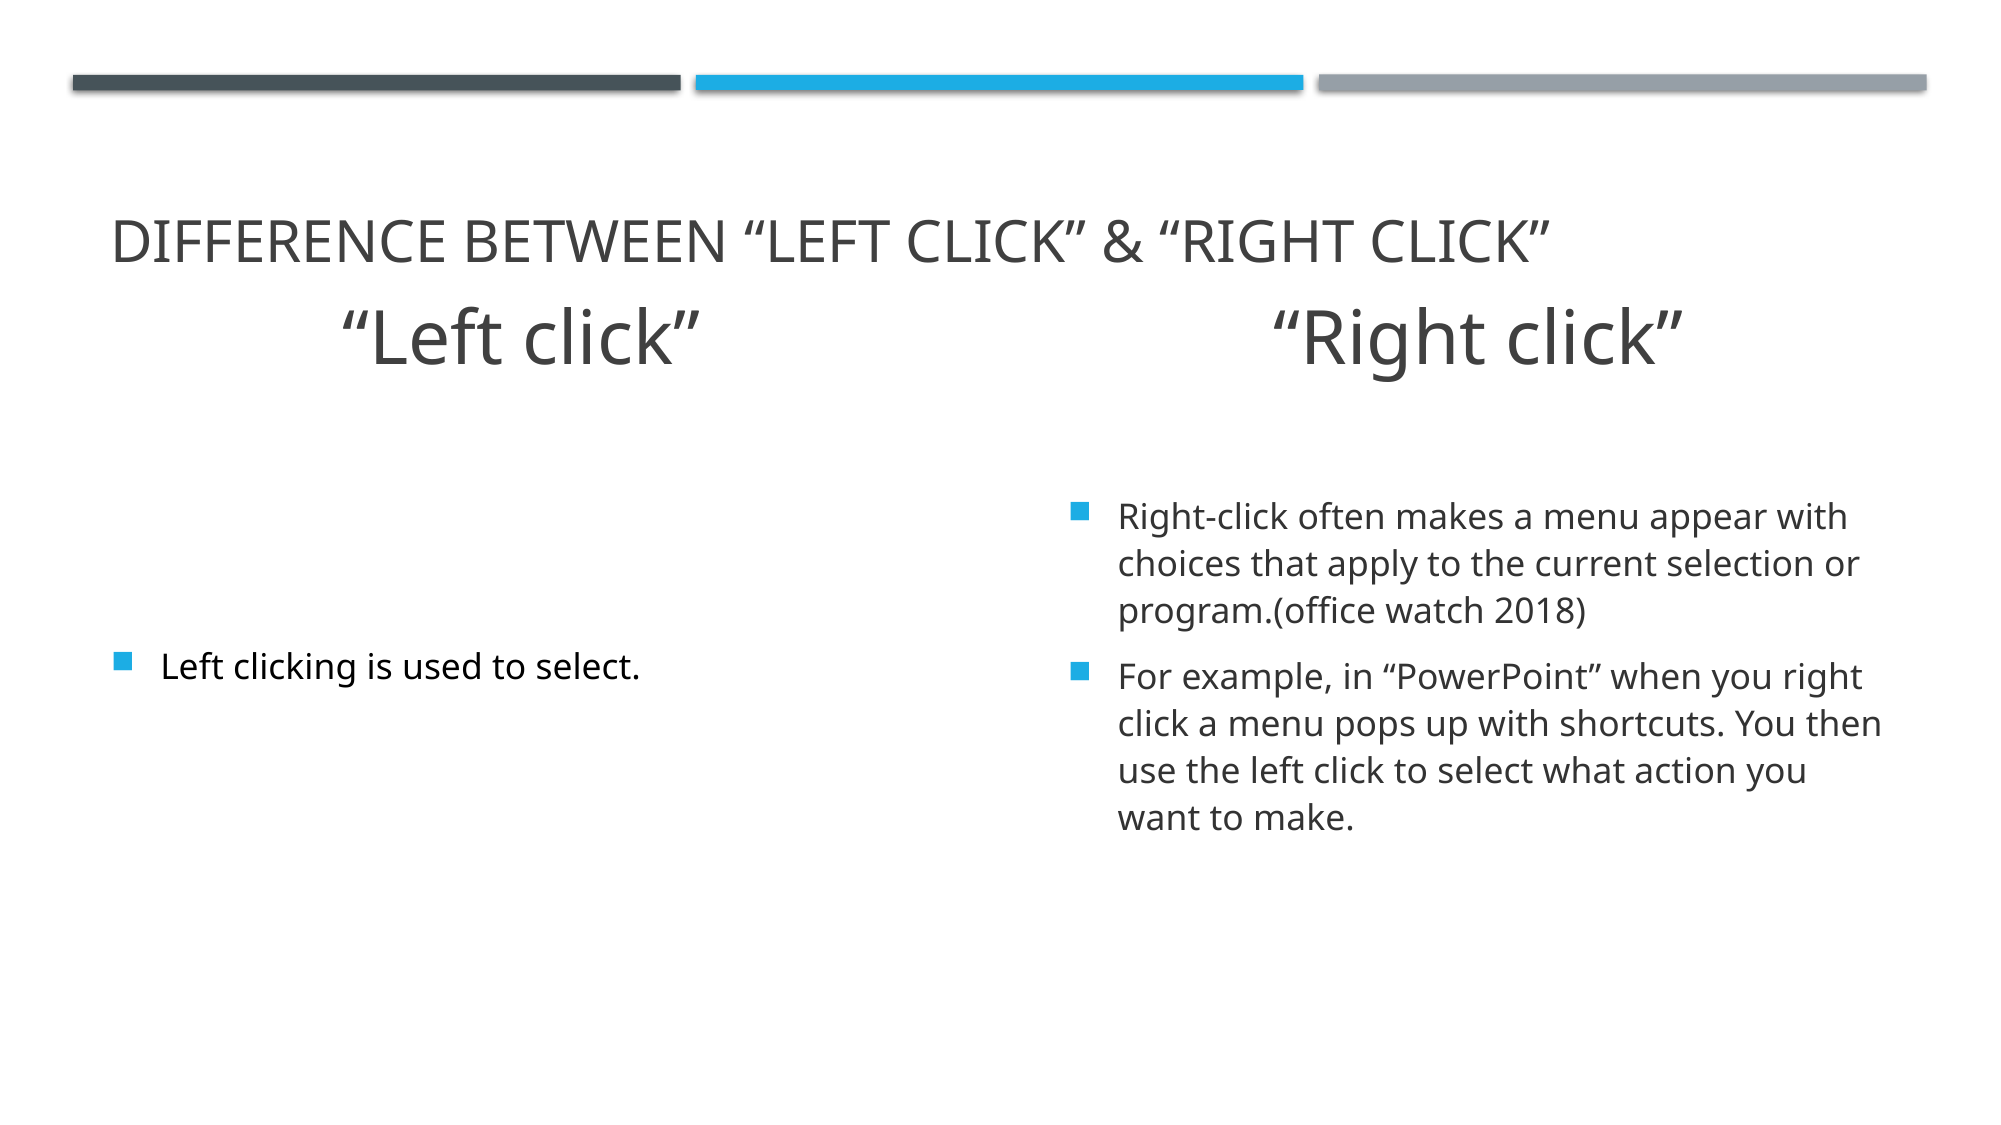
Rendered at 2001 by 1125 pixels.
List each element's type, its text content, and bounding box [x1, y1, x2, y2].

list Left clicking is used to select. [95, 387, 948, 962]
title Difference between “left click” & “right click” [95, 119, 1905, 282]
text_box “Right click” [1052, 281, 1905, 387]
text_box “Left click” [95, 281, 948, 387]
list Right-click often makes a menu appear with choices that apply to the current selection or program.(office watch 2018) For example, in “PowerPoint” when you right click a menu pops up with shortcuts. You then use the left click to select what action you want to make. [1052, 387, 1905, 962]
